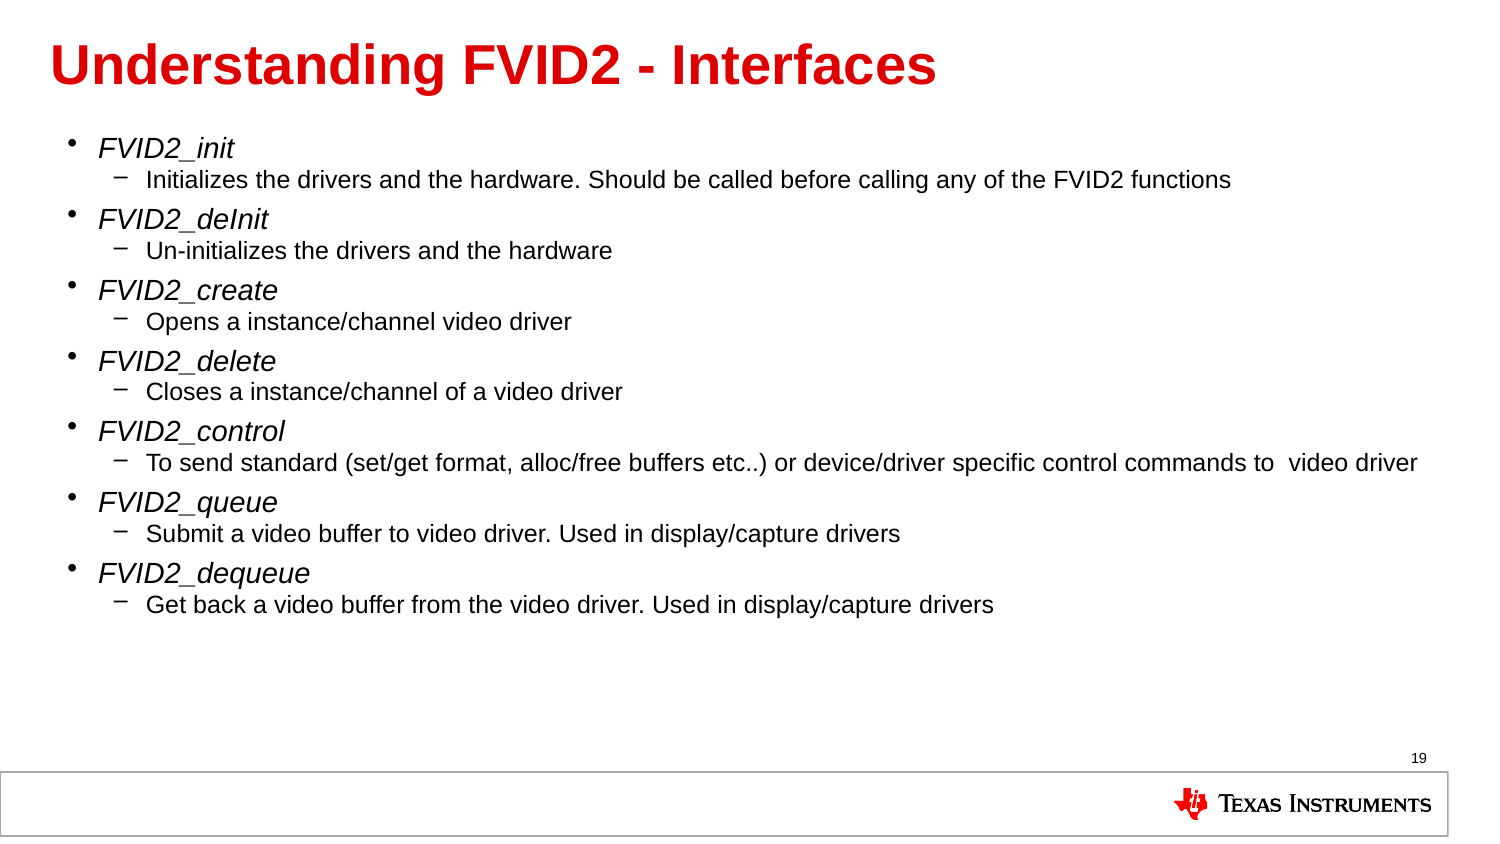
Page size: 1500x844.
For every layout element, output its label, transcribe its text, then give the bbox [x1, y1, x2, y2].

title Understanding FVID2 - Interfaces [37, 17, 1426, 119]
picture [1174, 788, 1431, 820]
slide_number 19 [1261, 742, 1440, 769]
list FVID2_init Initializes the drivers and the hardware. Should be called before calling any of the FVID2 functions FVID2_deInit Un-initializes the drivers and the hardware FVID2_create Opens a instance/channel video driver FVID2_delete Closes a instance/channel of a video driver FVID2_control To send standard (set/get format, alloc/free buffers etc..) or device/driver specific control commands to video driver FVID2_queue Submit a video buffer to video driver. Used in display/capture drivers FVID2_dequeue Get back a video buffer from the video driver. Used in display/capture drivers [54, 130, 1444, 738]
